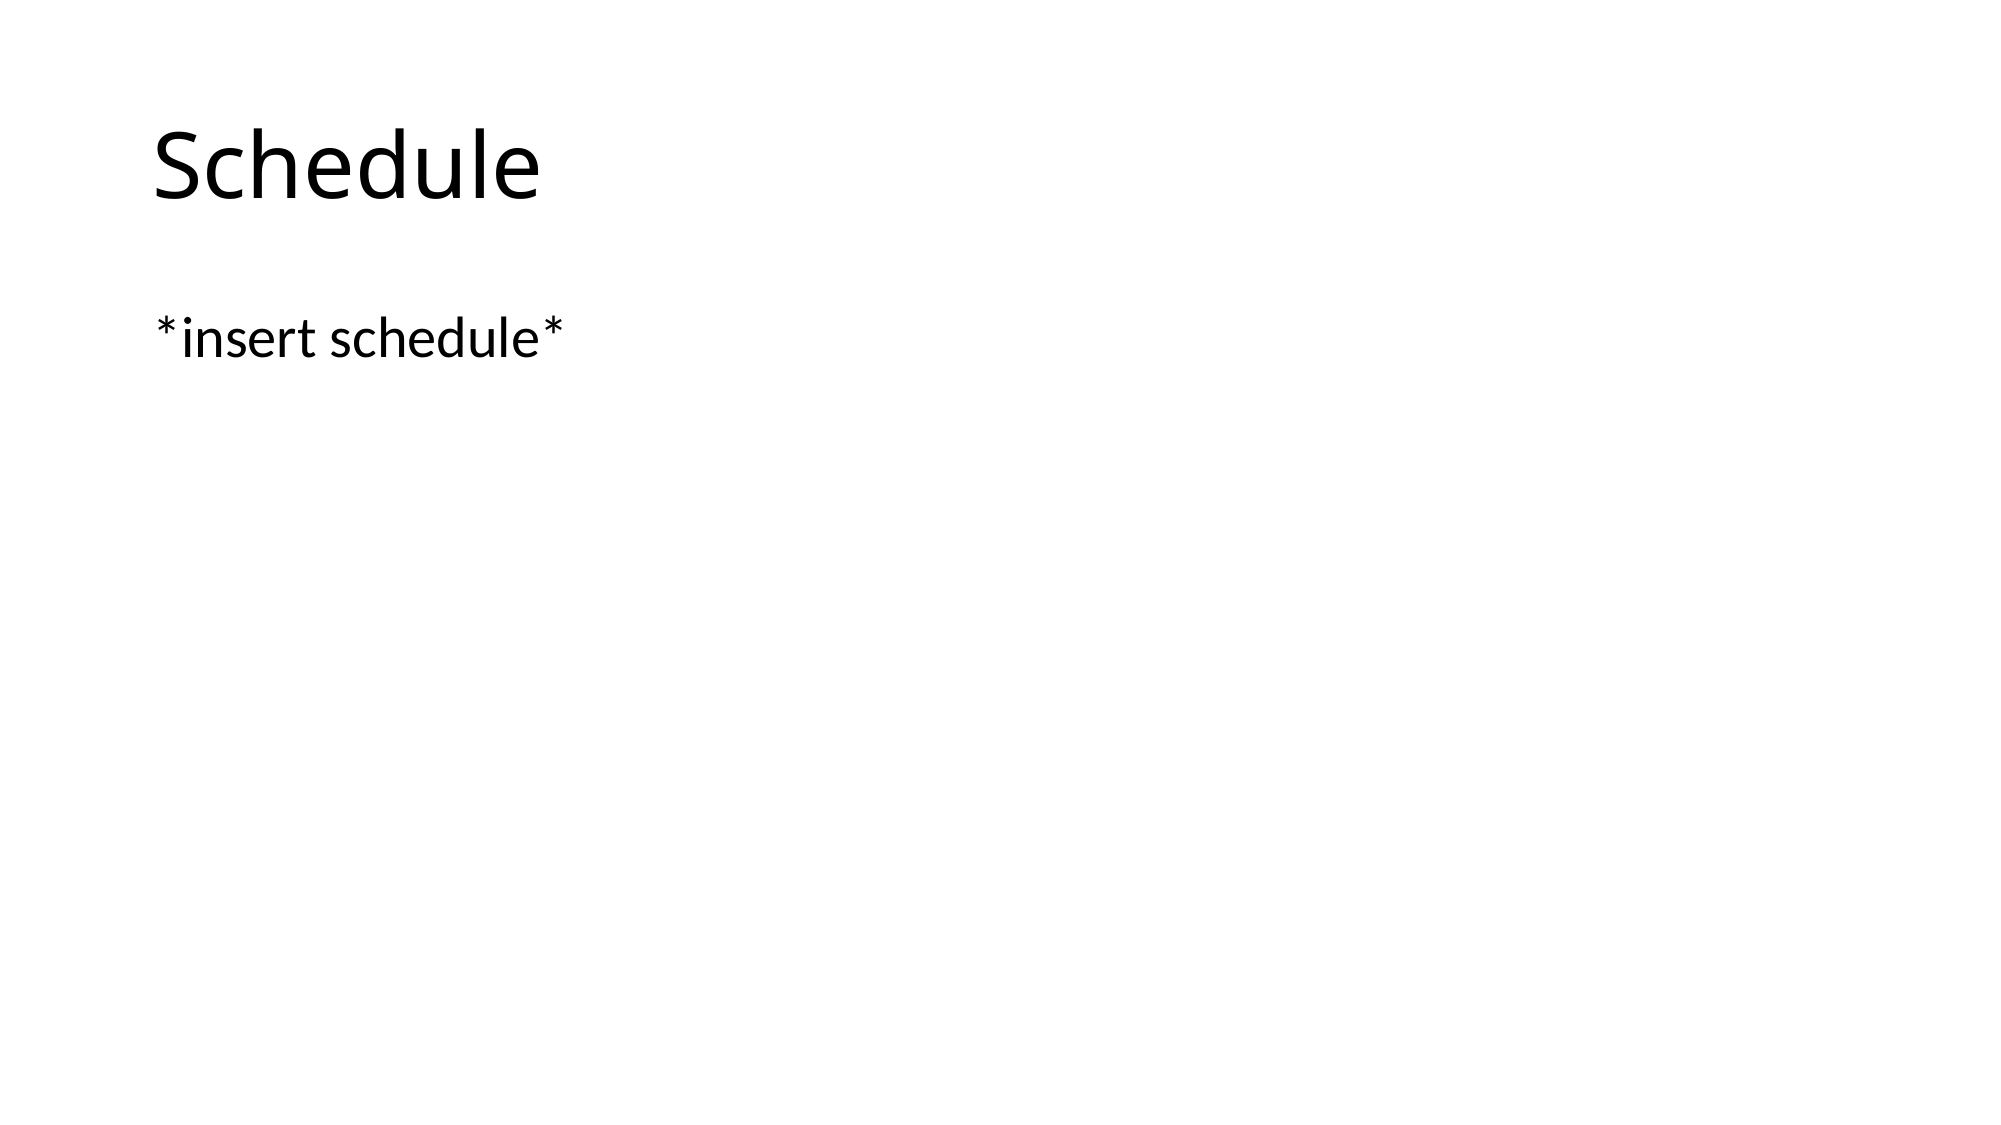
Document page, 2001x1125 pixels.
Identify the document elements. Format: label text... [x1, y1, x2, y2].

list *insert schedule* [137, 299, 1863, 1014]
title Schedule [137, 59, 1863, 278]
